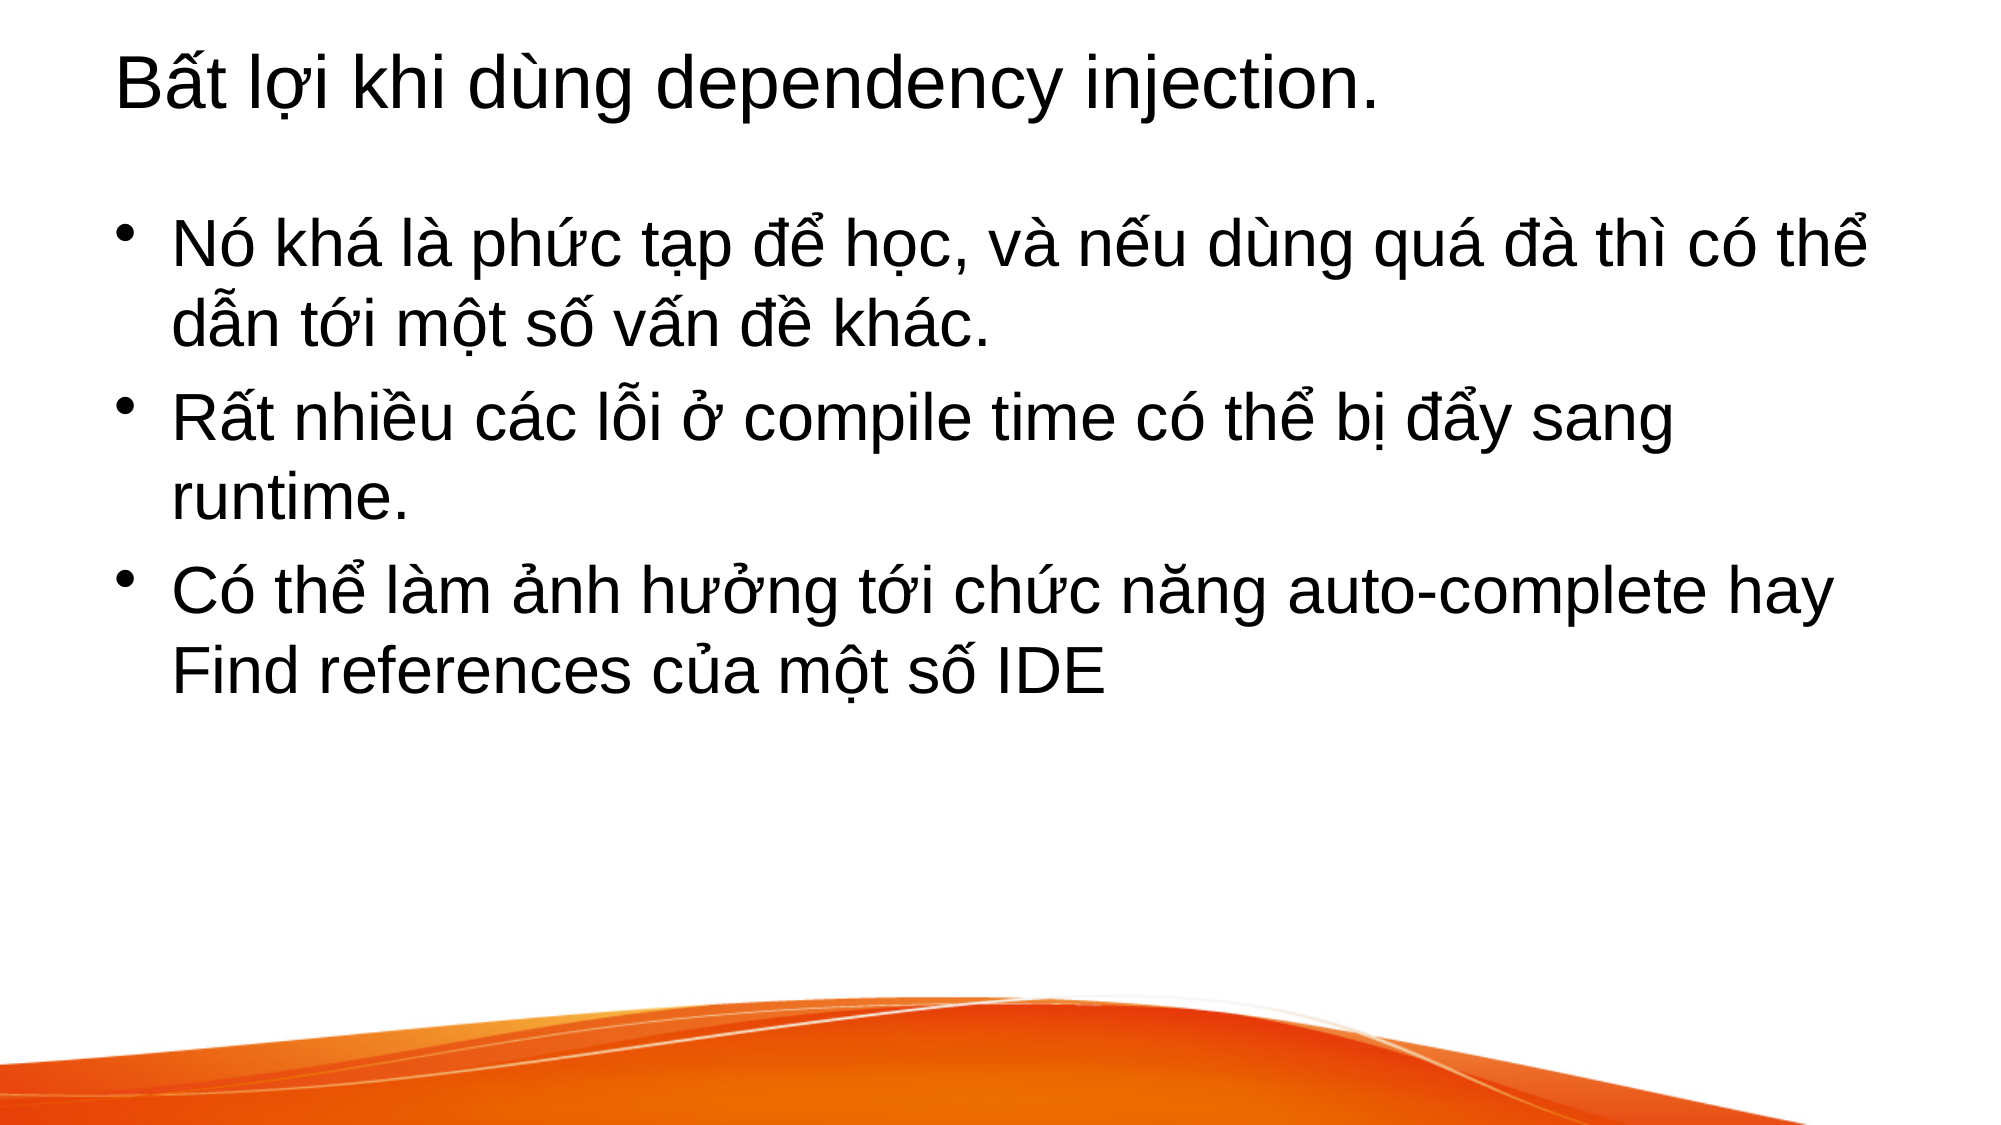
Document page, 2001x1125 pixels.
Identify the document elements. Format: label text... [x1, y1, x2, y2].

title Bất lợi khi dùng dependency injection. [99, 30, 1901, 127]
picture [0, 0, 2000, 1125]
list Nó khá là phức tạp để học, và nếu dùng quá đà thì có thể dẫn tới một số vấn đề khác. Rất nhiều các lỗi ở compile time có thể bị đẩy sang runtime. Có thể làm ảnh hưởng tới chức năng auto-complete hay Find references của một số IDE [99, 192, 1901, 1006]
